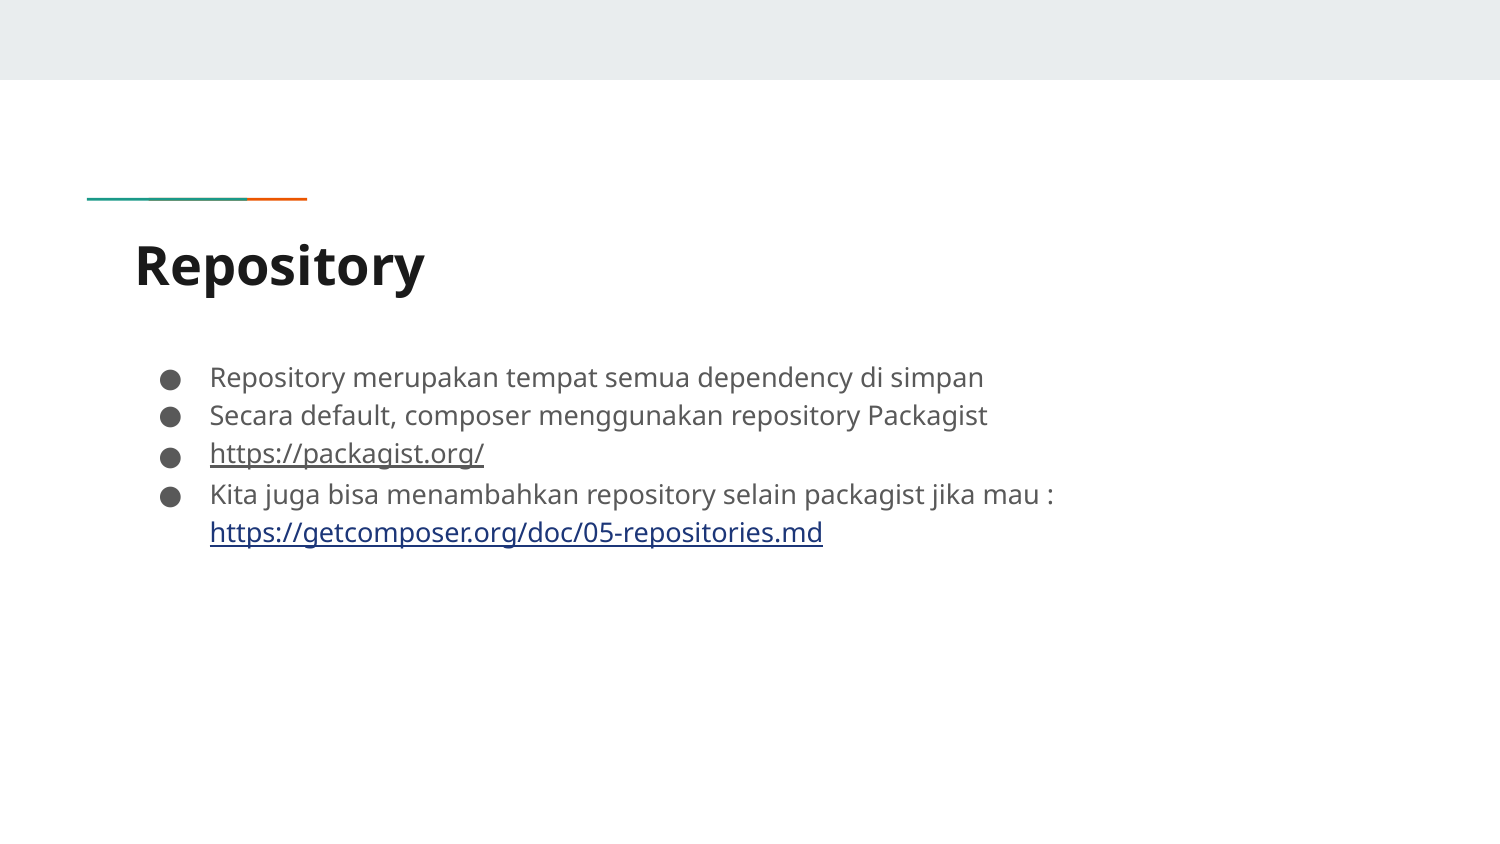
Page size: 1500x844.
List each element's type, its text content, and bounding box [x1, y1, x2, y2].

list Repository merupakan tempat semua dependency di simpan Secara default, composer menggunakan repository Packagist https://packagist.org/ Kita juga bisa menambahkan repository selain packagist jika mau : https://getcomposer.org/doc/05-repositories.md [119, 341, 1381, 712]
title Repository [119, 216, 1381, 305]
